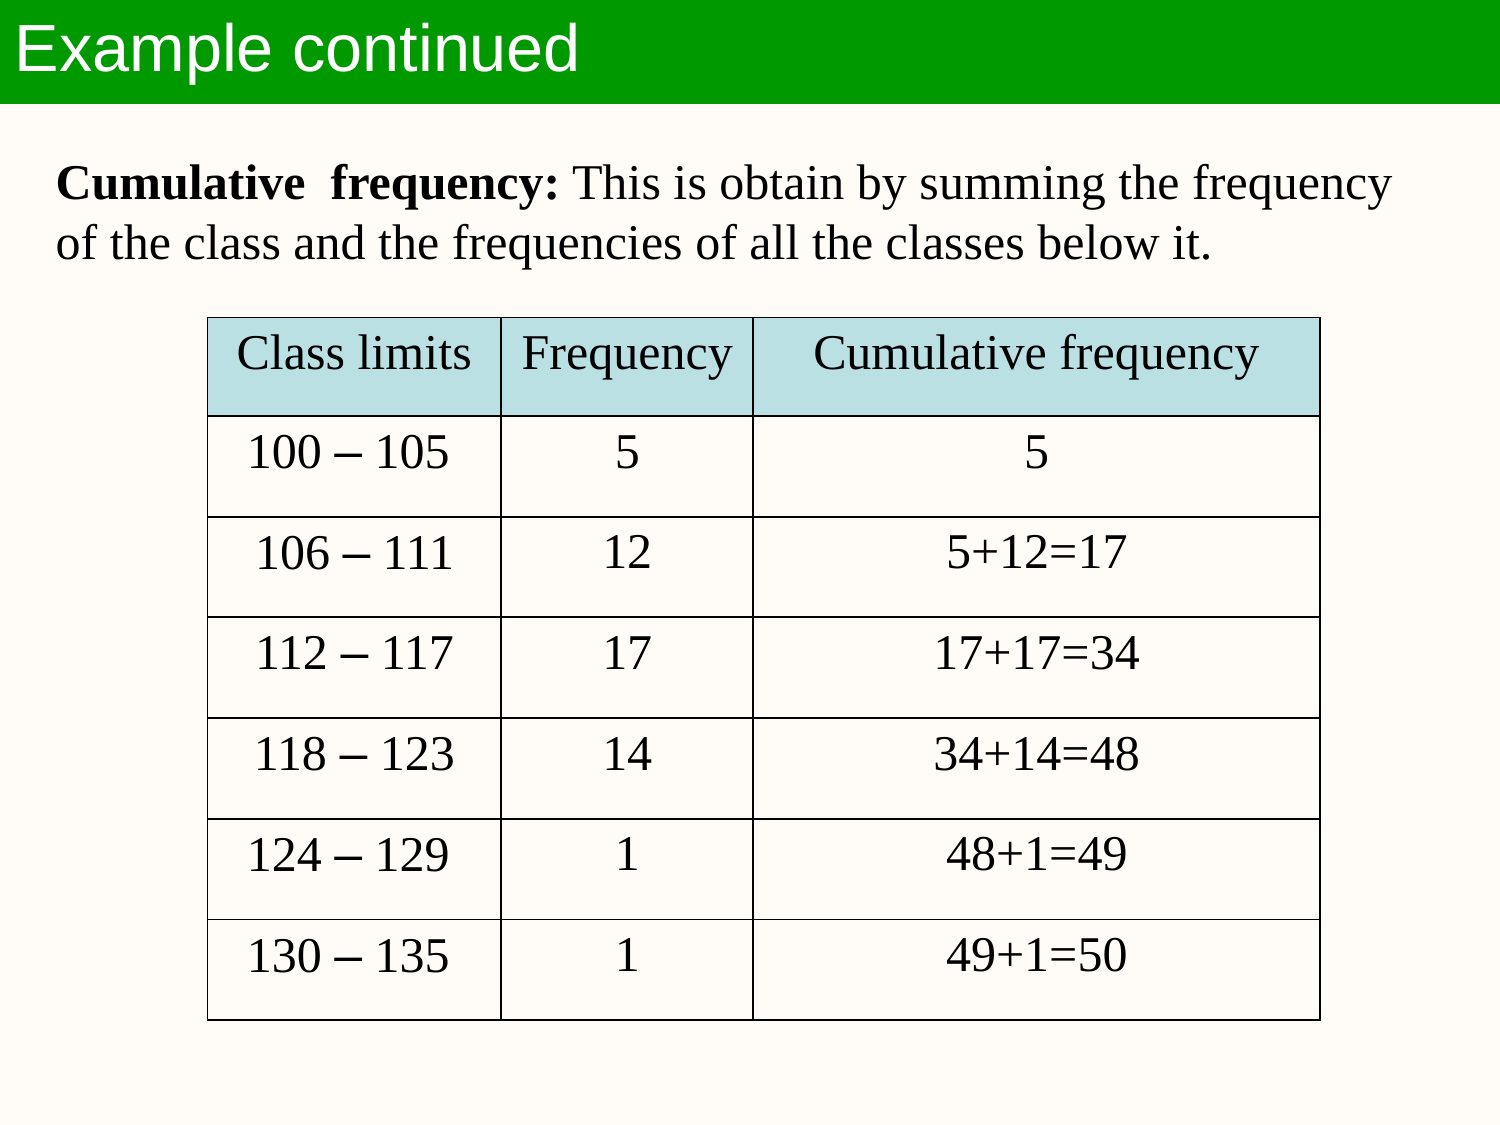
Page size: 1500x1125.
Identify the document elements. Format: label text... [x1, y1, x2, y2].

table_cell 17+17=34 [754, 618, 1319, 717]
table_cell 49+1=50 [754, 920, 1319, 1019]
table_cell 48+1=49 [754, 820, 1319, 919]
table_header Cumulative frequency [754, 318, 1319, 415]
table_header Frequency [502, 318, 752, 415]
table_cell 124 – 129 [208, 820, 500, 919]
table_cell 112 – 117 [208, 618, 500, 717]
table_cell 130 – 135 [208, 920, 500, 1019]
table_cell 34+14=48 [754, 719, 1319, 818]
table_cell 1 [502, 820, 752, 919]
table_header Class limits [208, 318, 500, 415]
table_cell 5+12=17 [754, 518, 1319, 616]
text_box Example continued [0, 0, 1500, 104]
table_cell 5 [754, 417, 1319, 516]
table_cell 14 [502, 719, 752, 818]
table_cell 12 [502, 518, 752, 616]
table_cell 100 – 105 [208, 417, 500, 516]
table_cell 106 – 111 [208, 518, 500, 616]
table_cell 118 – 123 [208, 719, 500, 818]
table_cell 5 [502, 417, 752, 516]
table_cell 1 [502, 920, 752, 1019]
text_box Cumulative frequency: This is obtain by summing the frequency of the class and the frequencies of all the classes below it. [40, 142, 1437, 278]
table_cell 17 [502, 618, 752, 717]
